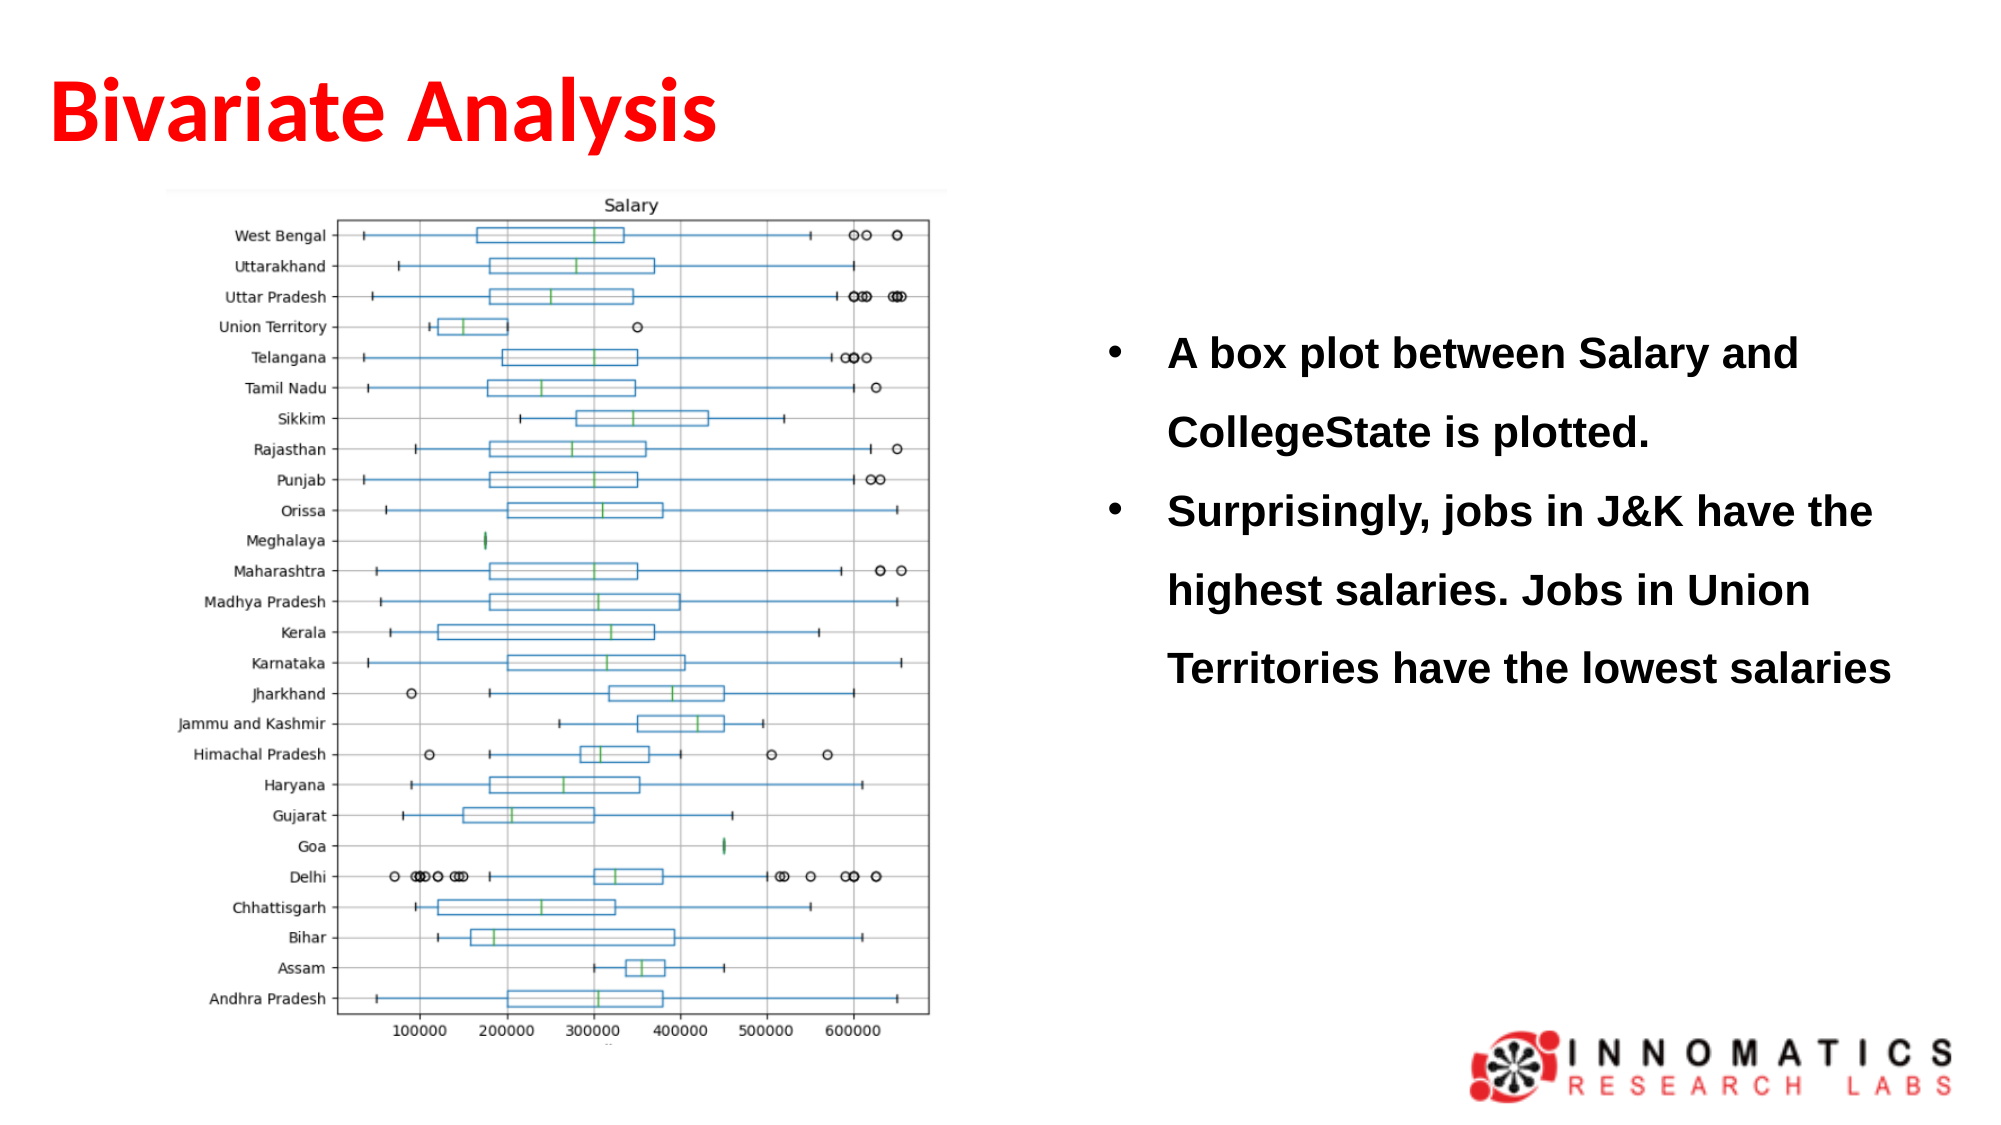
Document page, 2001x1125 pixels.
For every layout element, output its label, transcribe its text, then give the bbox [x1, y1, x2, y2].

title Bivariate Analysis [34, 3, 1760, 221]
list A box plot between Salary and CollegeState is plotted. Surprisingly, jobs in J&K have the highest salaries. Jobs in Union Territories have the lowest salaries [1077, 291, 2000, 746]
picture [1445, 1014, 1975, 1125]
picture [165, 189, 947, 1045]
